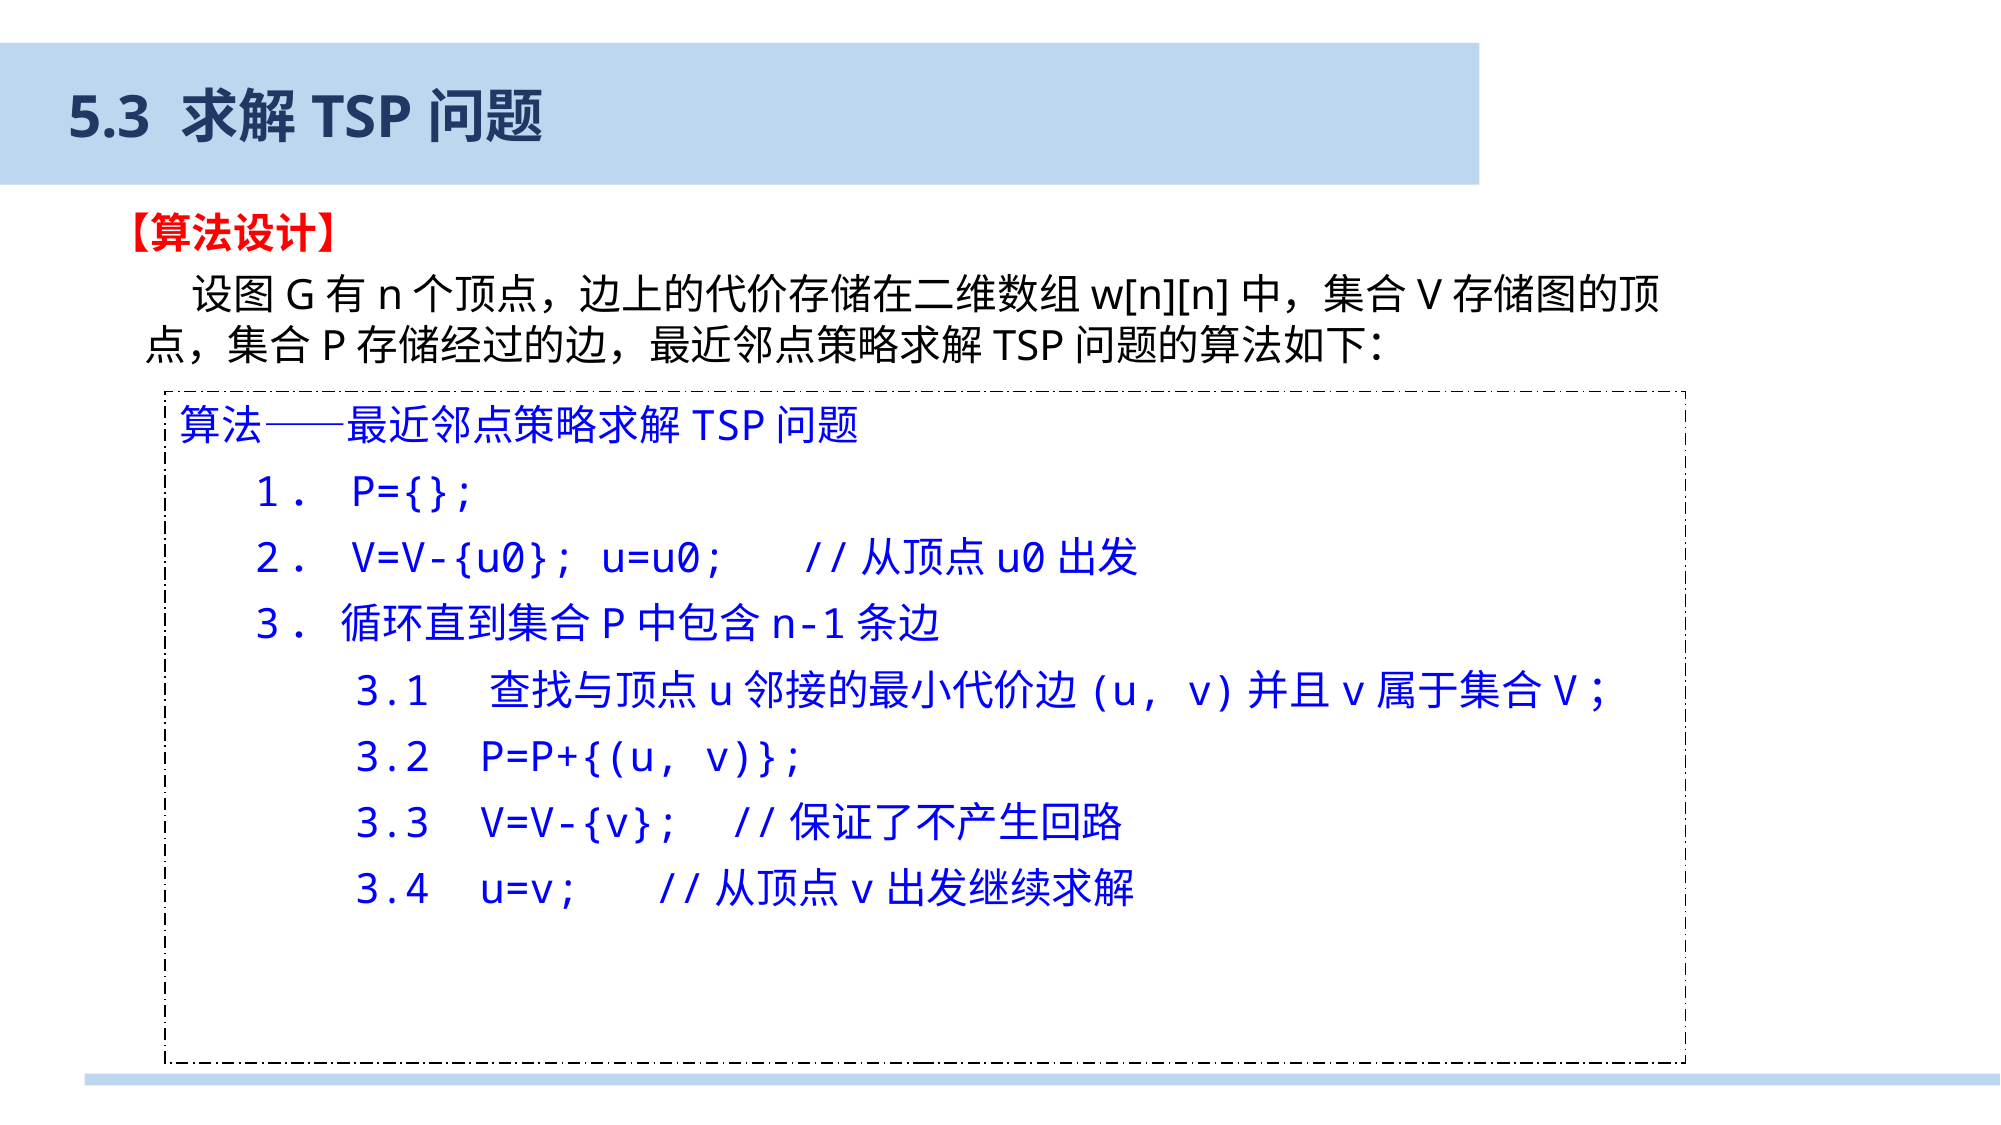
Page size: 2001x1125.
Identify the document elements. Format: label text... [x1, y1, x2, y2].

text_box 【算法设计】 [93, 198, 507, 264]
text_box 算法——最近邻点策略求解TSP问题 1． P={}; 2． V=V-{u0}; u=u0; //从顶点u0出发 3． 循环直到集合P中包含n-1条边 3.1 查找与顶点u邻接的最小代价边(u, v)并且v属于集合V； 3.2 P=P+{(u, v)}; 3.3 V=V-{v}; //保证了不产生回路 3.4 u=v; //从顶点v出发继续求解 [165, 391, 1686, 1064]
list 5.3 求解TSP问题 [0, 42, 1480, 185]
text_box 设图G有n个顶点，边上的代价存储在二维数组w[n][n]中，集合V存储图的顶点，集合P存储经过的边，最近邻点策略求解TSP问题的算法如下： [129, 260, 1686, 376]
